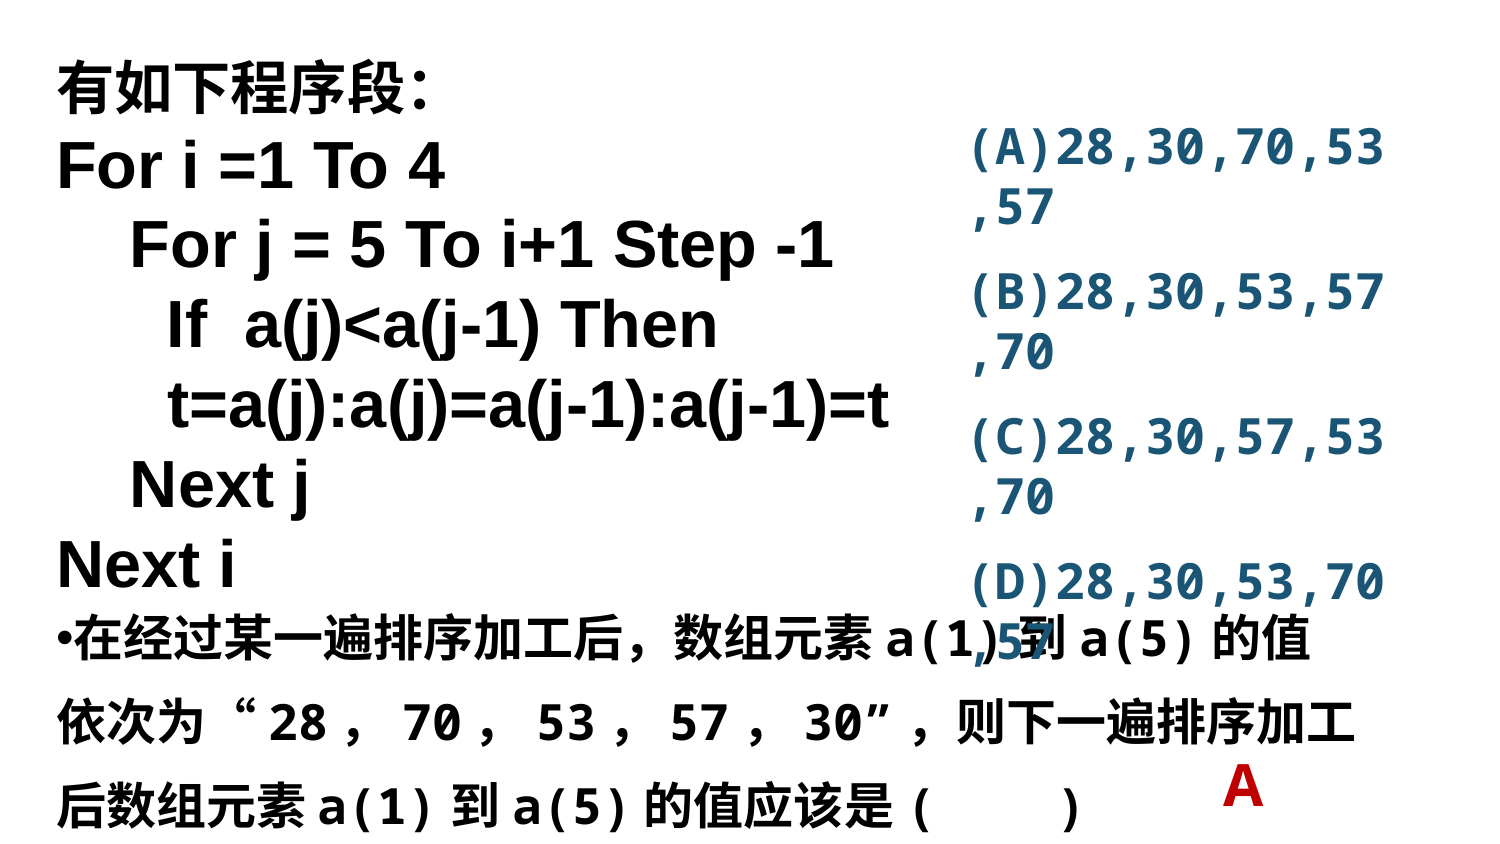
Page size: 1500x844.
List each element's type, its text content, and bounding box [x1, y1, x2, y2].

text_box 在经过某一遍排序加工后，数组元素a(1)到a(5)的值依次为“28，70，53，57，30”，则下一遍排序加工后数组元素a(1)到a(5)的值应该是( ) [41, 575, 1377, 844]
text_box (A)28,30,70,53,57 (B)28,30,53,57,70 (C)28,30,57,53,70 (D)28,30,53,70,57 [950, 107, 1422, 506]
text_box 有如下程序段： For i =1 To 4 For j = 5 To i+1 Step -1 If a(j)<a(j-1) Then t=a(j):a(j)=a(j-1):a(j-1)=t Next j Next i [41, 43, 1296, 575]
text_box A [1208, 740, 1317, 826]
